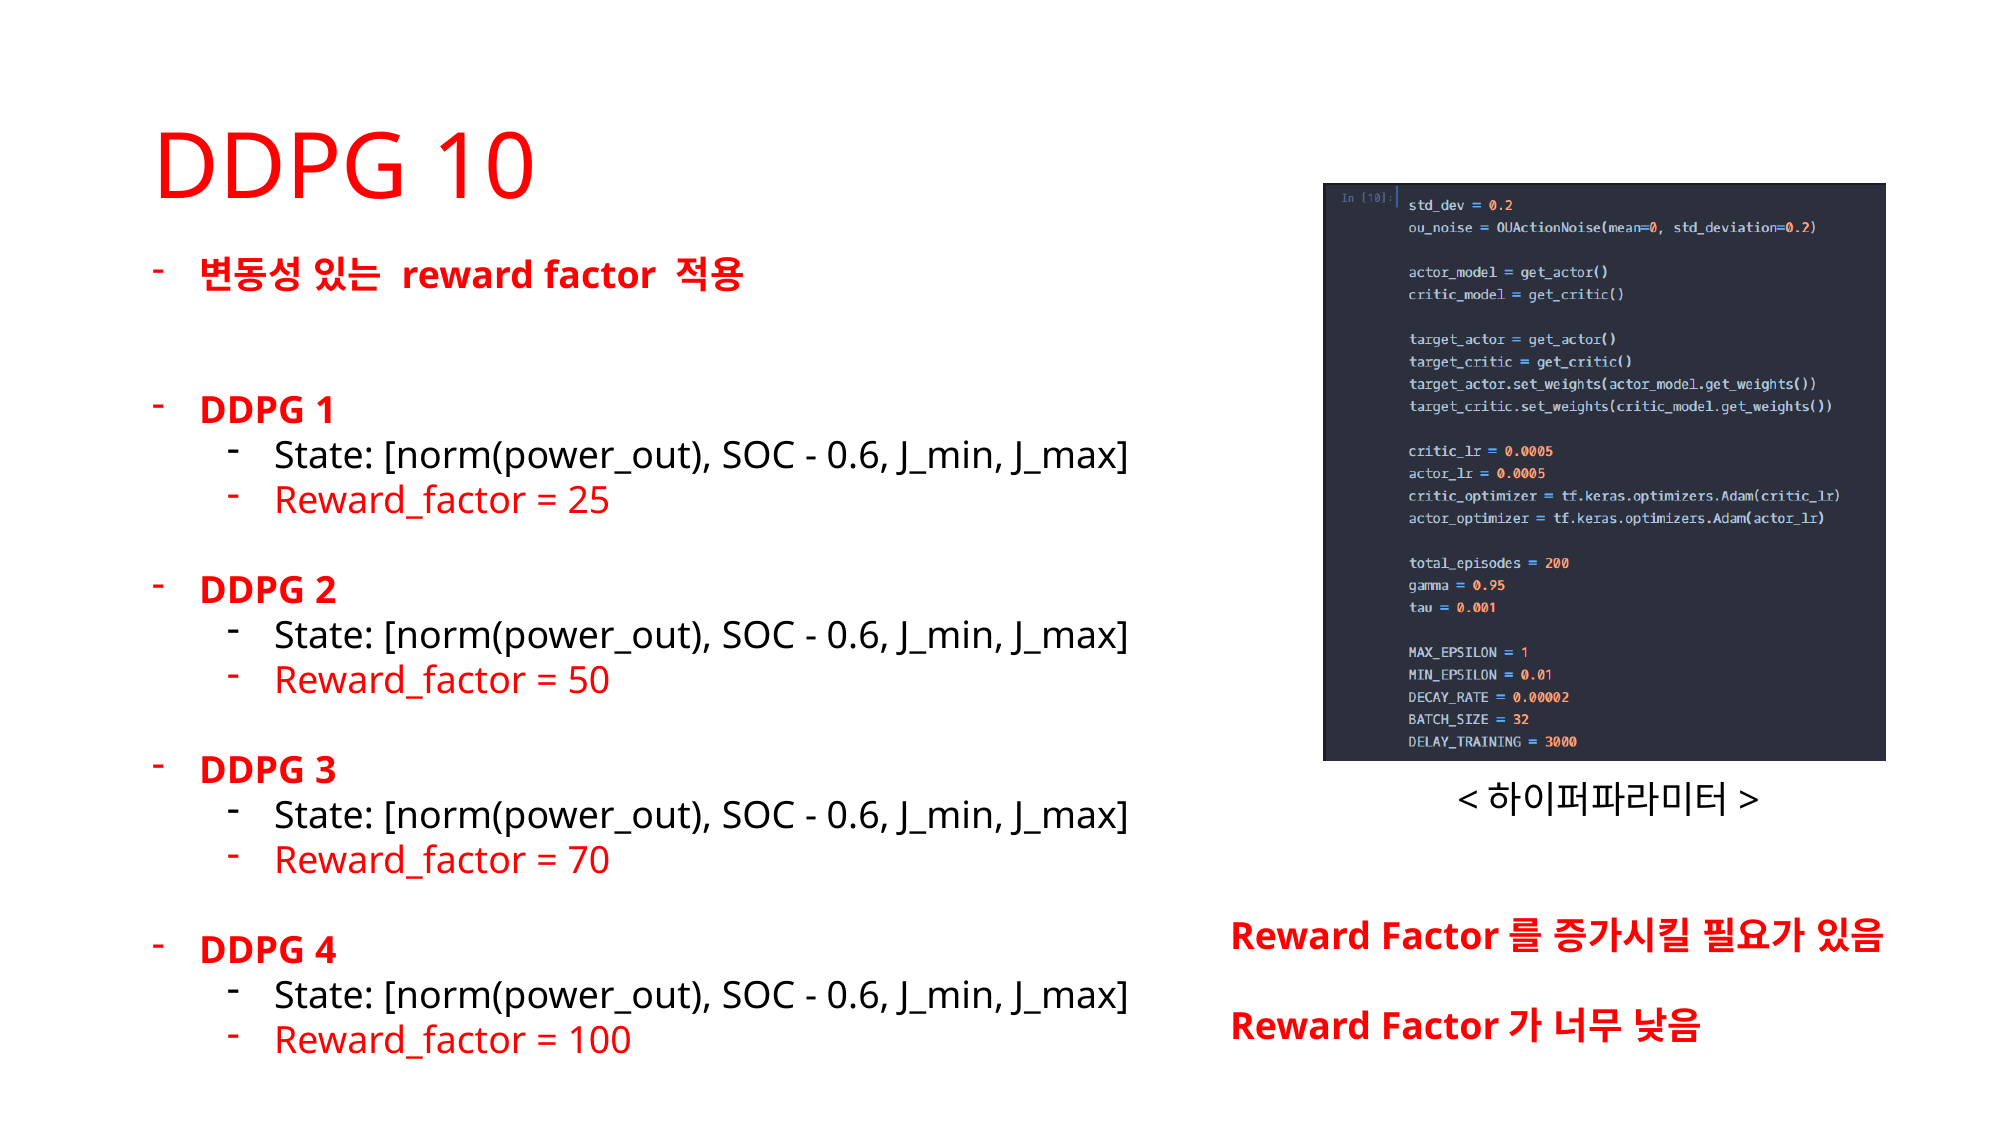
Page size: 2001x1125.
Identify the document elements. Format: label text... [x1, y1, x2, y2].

title DDPG 10 [137, 59, 1863, 278]
picture [1322, 183, 1886, 761]
text_box <하이퍼파라미터> [1442, 768, 1814, 828]
text_box Reward Factor를 증가시킬 필요가 있음 Reward Factor가 너무 낮음 [1215, 904, 1943, 1055]
